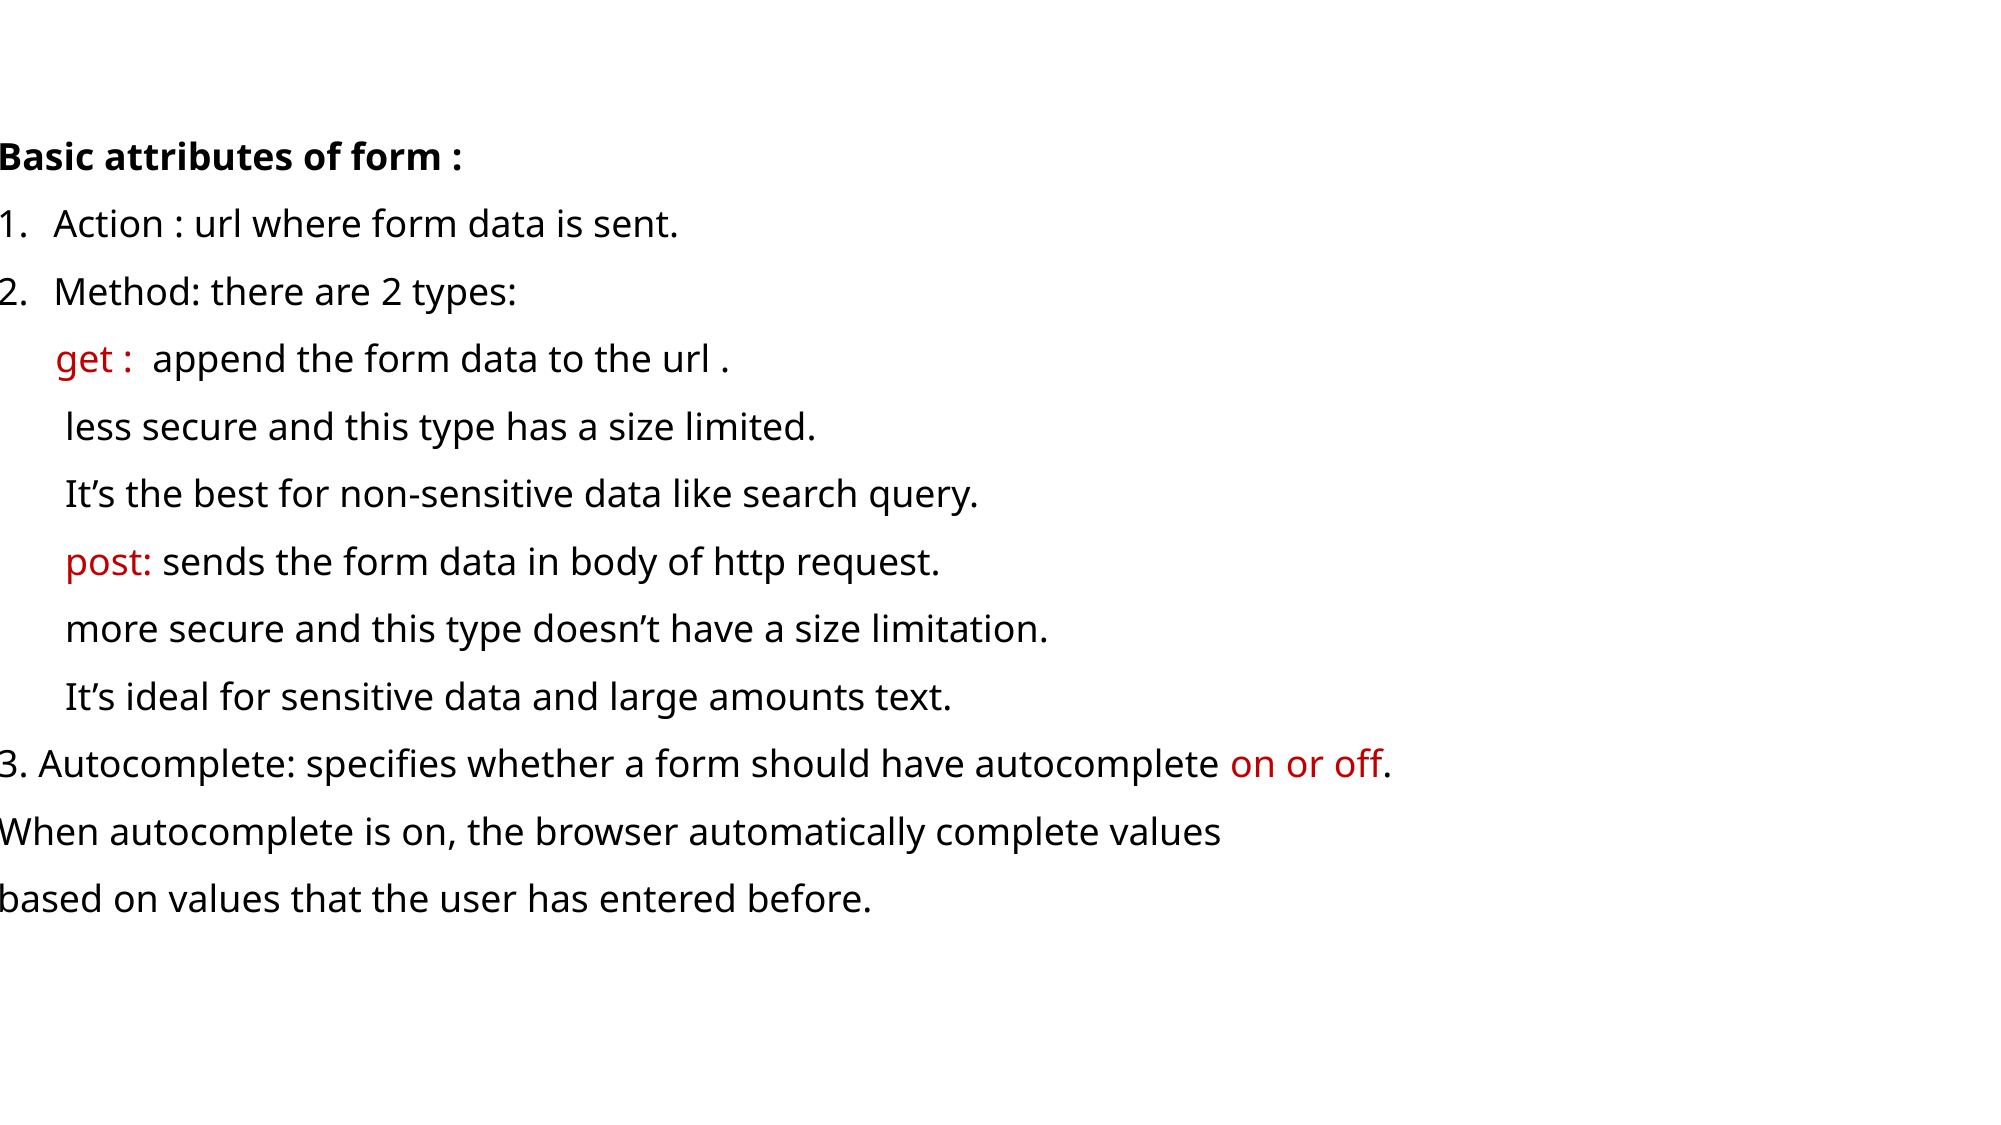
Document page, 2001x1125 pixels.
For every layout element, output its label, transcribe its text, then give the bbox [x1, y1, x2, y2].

text_box Basic attributes of form : Action : url where form data is sent. Method: there are 2 types: get : append the form data to the url . less secure and this type has a size limited. It’s the best for non-sensitive data like search query. post: sends the form data in body of http request. more secure and this type doesn’t have a size limitation. It’s ideal for sensitive data and large amounts text. 3. Autocomplete: specifies whether a form should have autocomplete on or off. When autocomplete is on, the browser automatically complete values based on values that the user has entered before. [0, 102, 1407, 1125]
